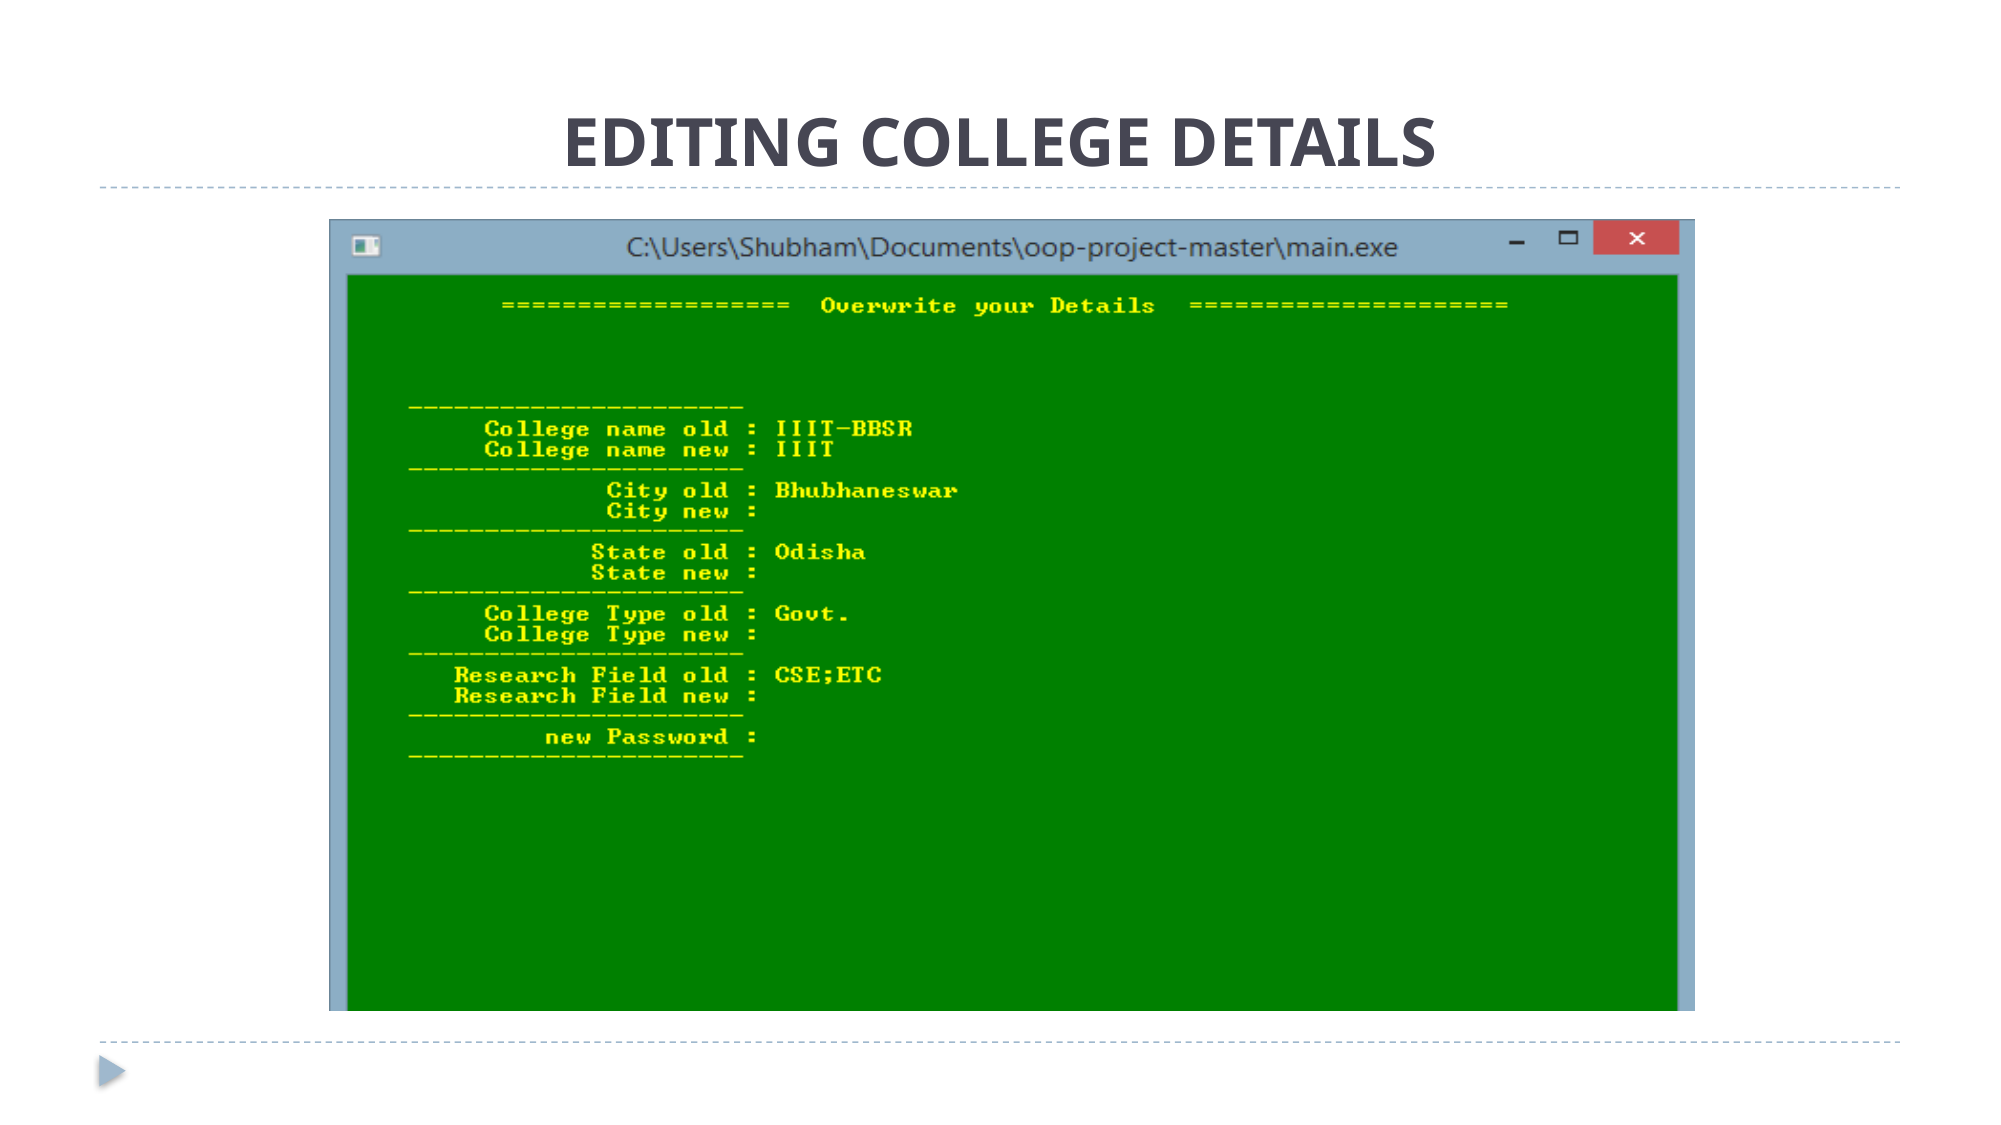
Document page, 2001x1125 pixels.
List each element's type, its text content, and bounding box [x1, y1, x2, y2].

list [329, 219, 1695, 1011]
title EDITING COLLEGE DETAILS [99, 24, 1900, 188]
